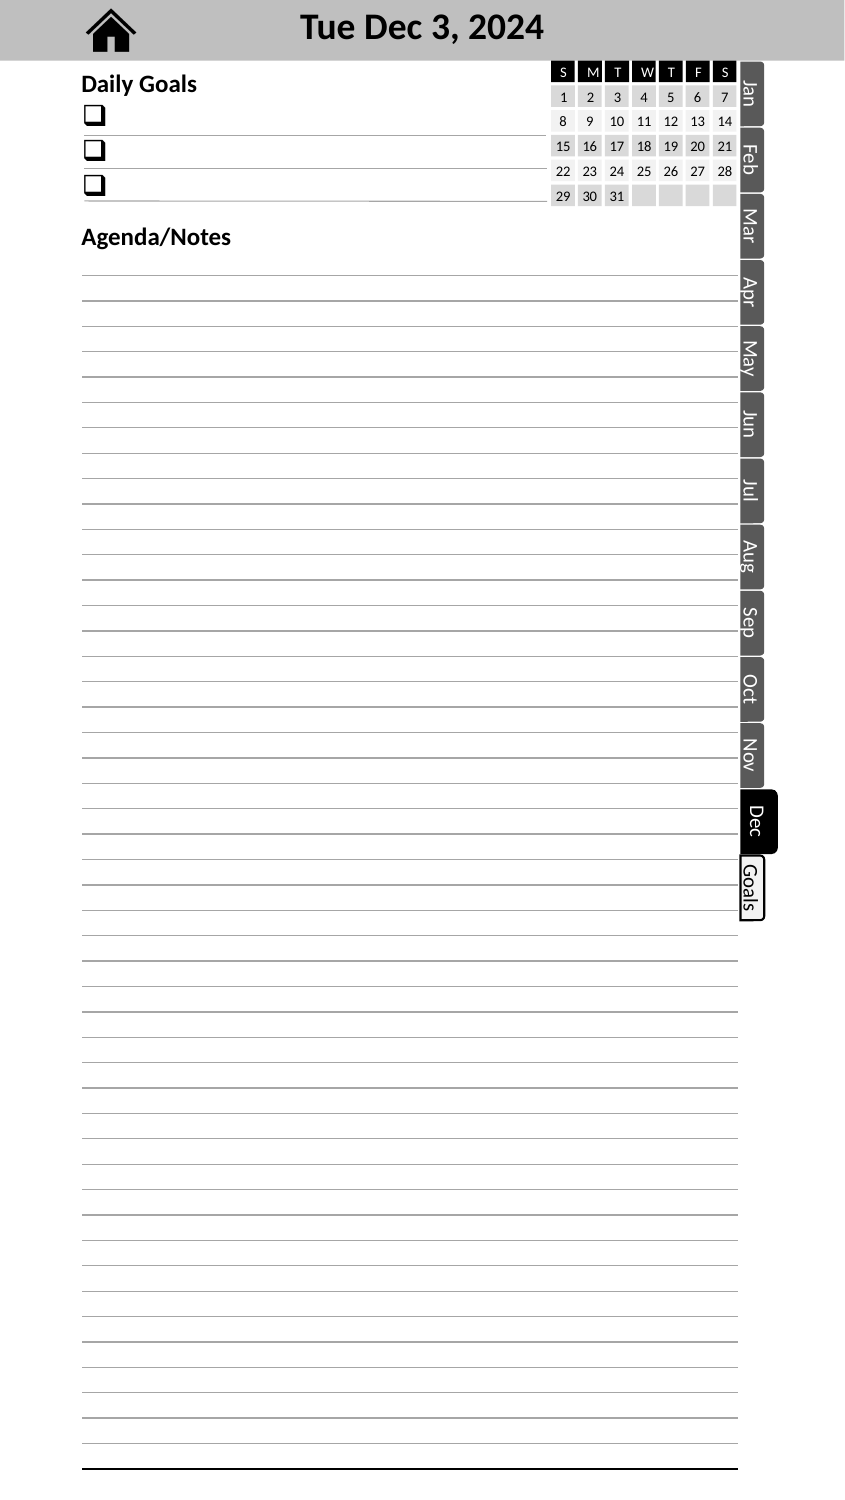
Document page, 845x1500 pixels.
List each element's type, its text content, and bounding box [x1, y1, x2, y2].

list Tue Dec 3, 2024 [190, 0, 655, 61]
picture [82, 1, 140, 59]
